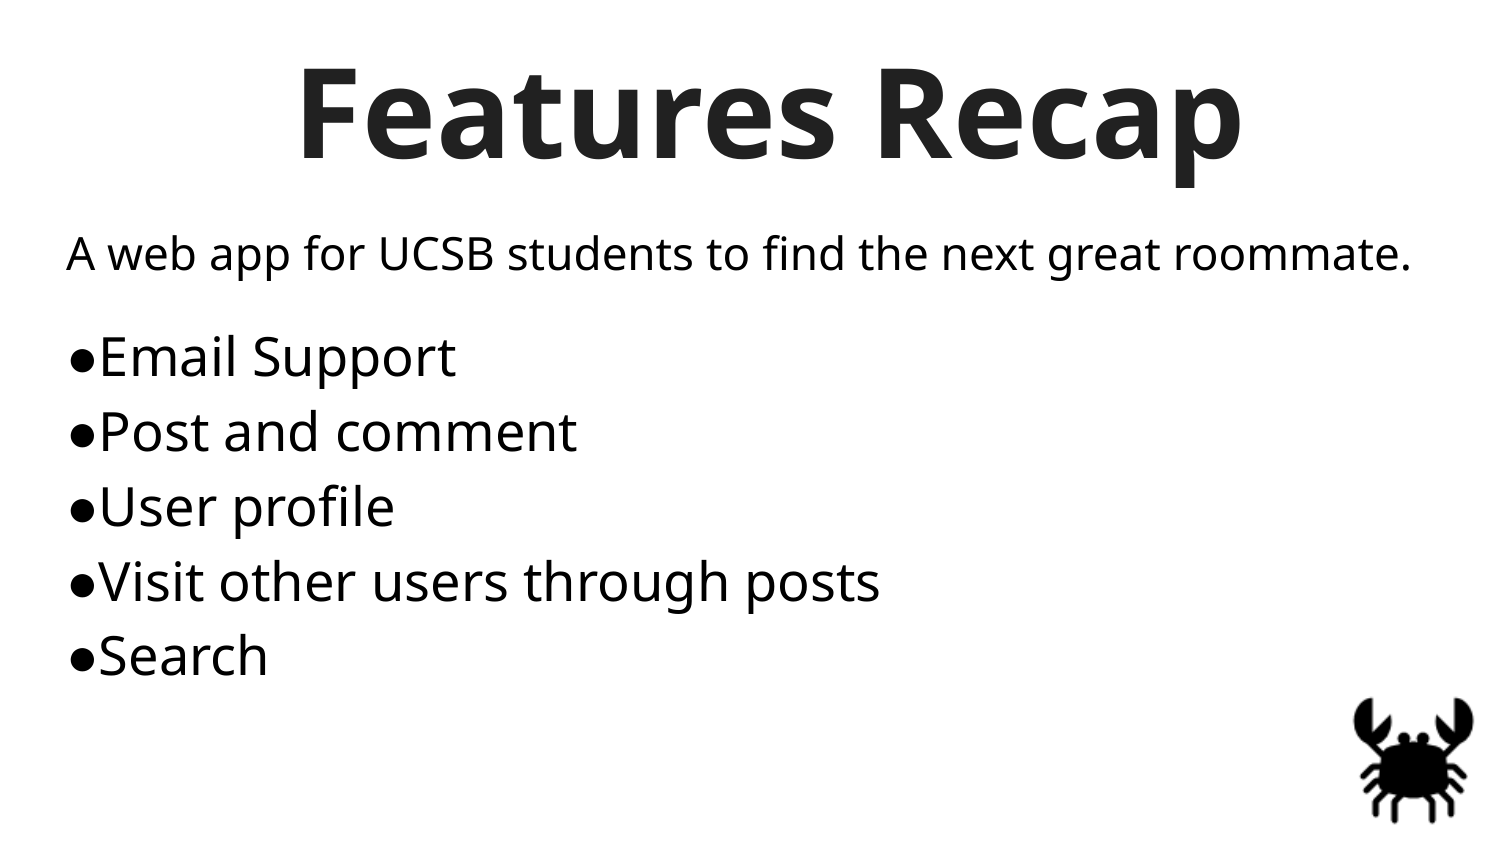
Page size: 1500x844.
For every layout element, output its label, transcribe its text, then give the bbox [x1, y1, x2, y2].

title Features Recap [51, 18, 1449, 151]
picture [1338, 686, 1490, 837]
list A web app for UCSB students to find the next great roommate. ●Email Support ●Post and comment ●User profile ●Visit other users through posts ●Search [51, 201, 1449, 750]
